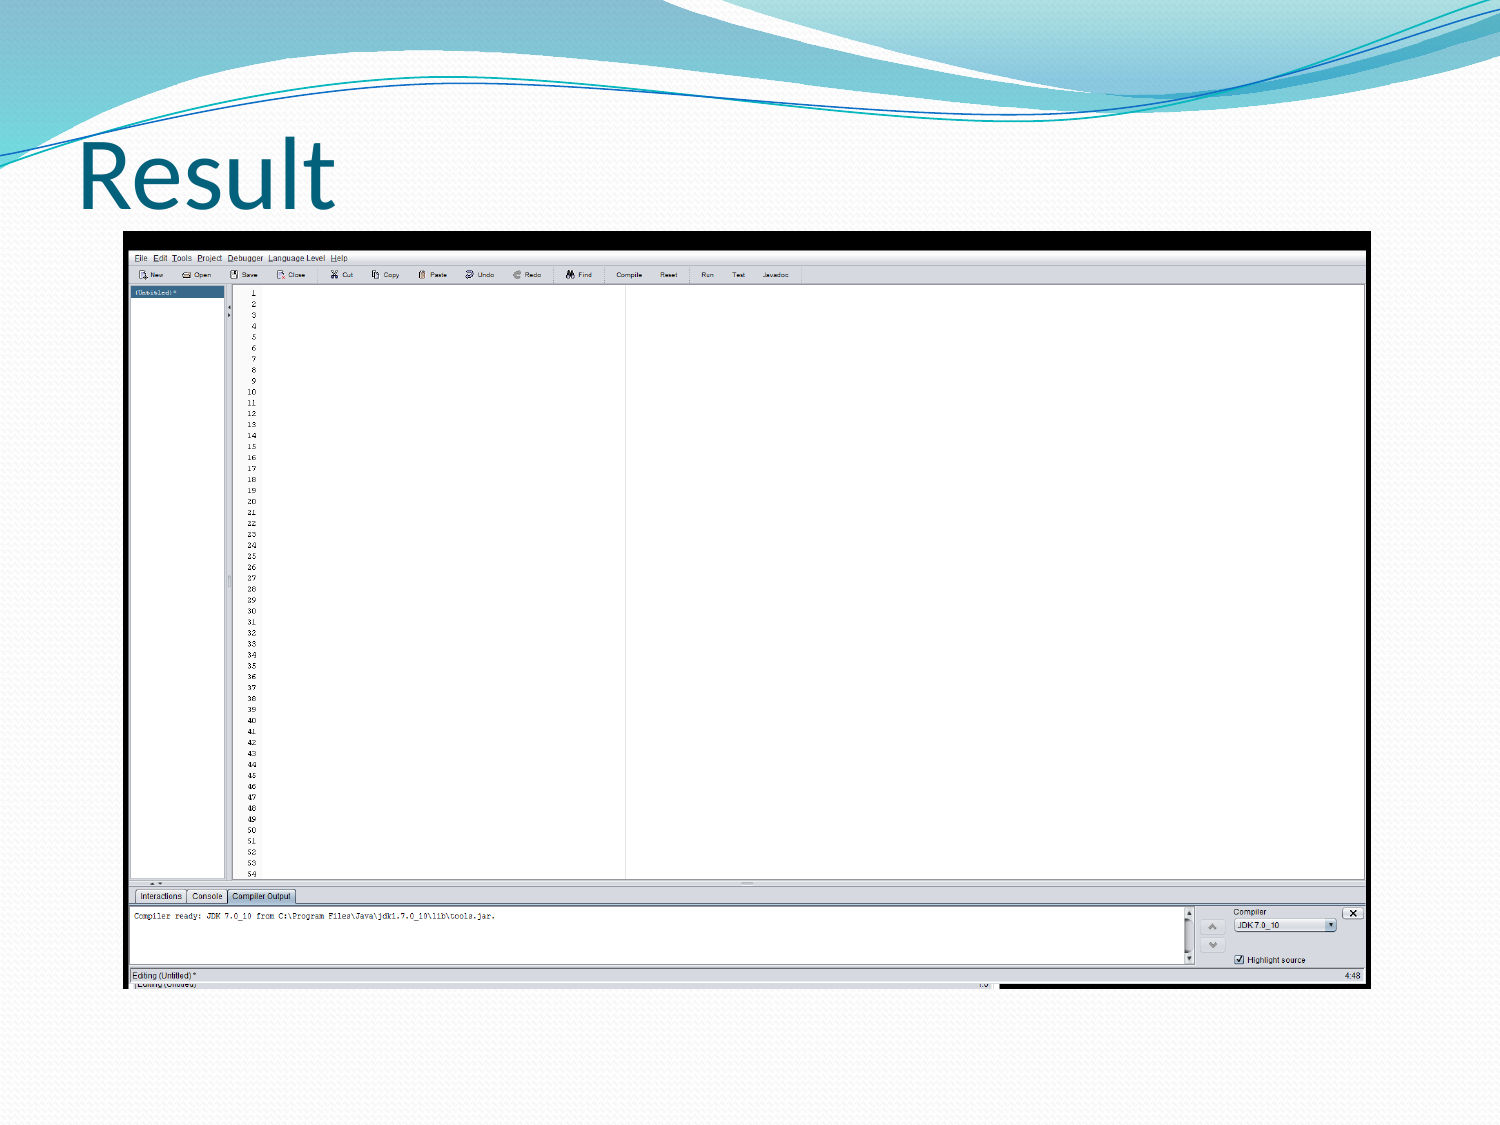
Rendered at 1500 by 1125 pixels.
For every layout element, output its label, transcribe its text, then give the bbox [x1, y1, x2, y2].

title Result [76, 42, 1427, 231]
picture [123, 231, 1371, 989]
